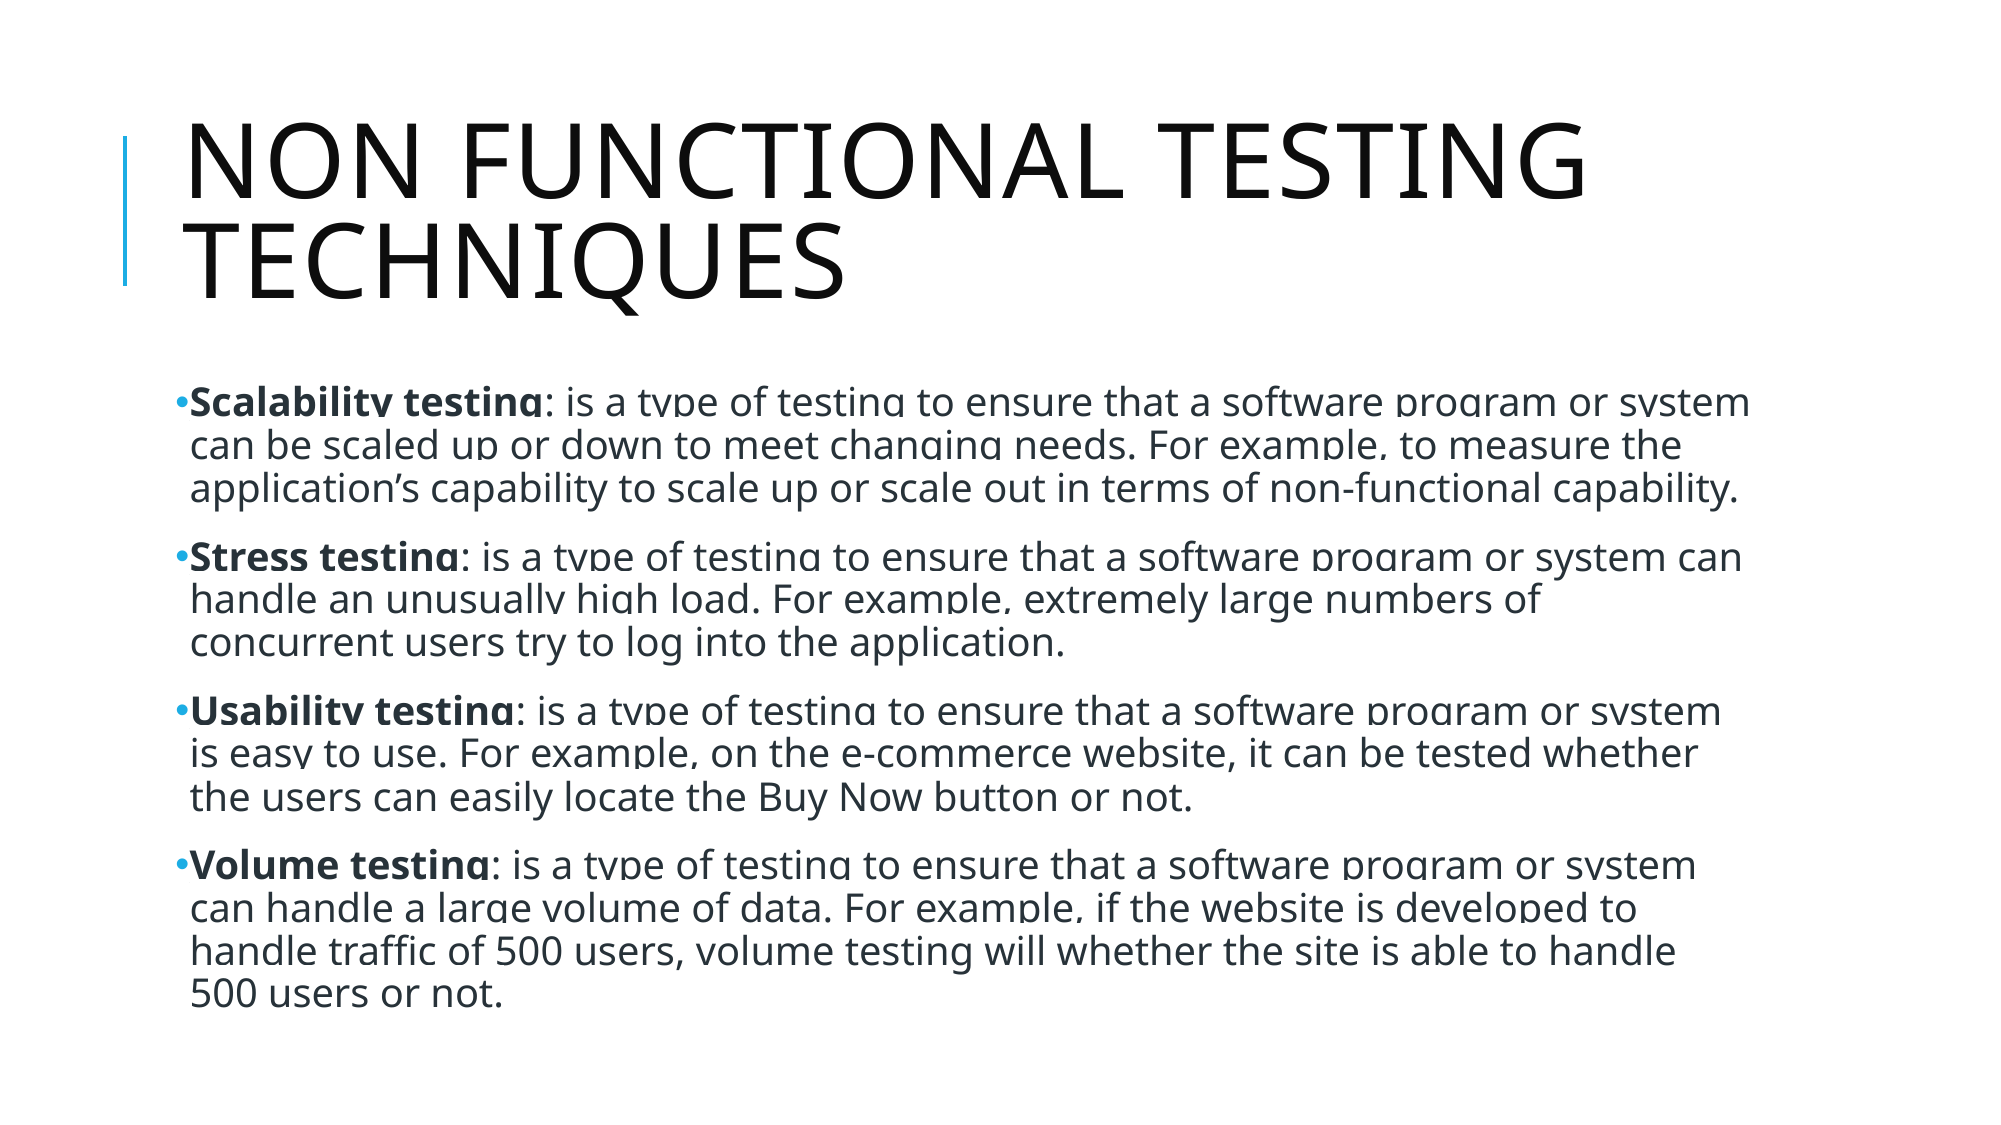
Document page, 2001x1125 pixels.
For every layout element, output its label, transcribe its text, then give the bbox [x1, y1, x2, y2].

title Non functional testing techniques [168, 96, 1763, 342]
list Scalability testing: is a type of testing to ensure that a software program or system can be scaled up or down to meet changing needs. For example, to measure the application’s capability to scale up or scale out in terms of non-functional capability. Stress testing: is a type of testing to ensure that a software program or system can handle an unusually high load. For example, extremely large numbers of concurrent users try to log into the application. Usability testing: is a type of testing to ensure that a software program or system is easy to use. For example, on the e-commerce website, it can be tested whether the users can easily locate the Buy Now button or not. Volume testing: is a type of testing to ensure that a software program or system can handle a large volume of data. For example, if the website is developed to handle traffic of 500 users, volume testing will whether the site is able to handle 500 users or not. [168, 375, 1763, 1035]
